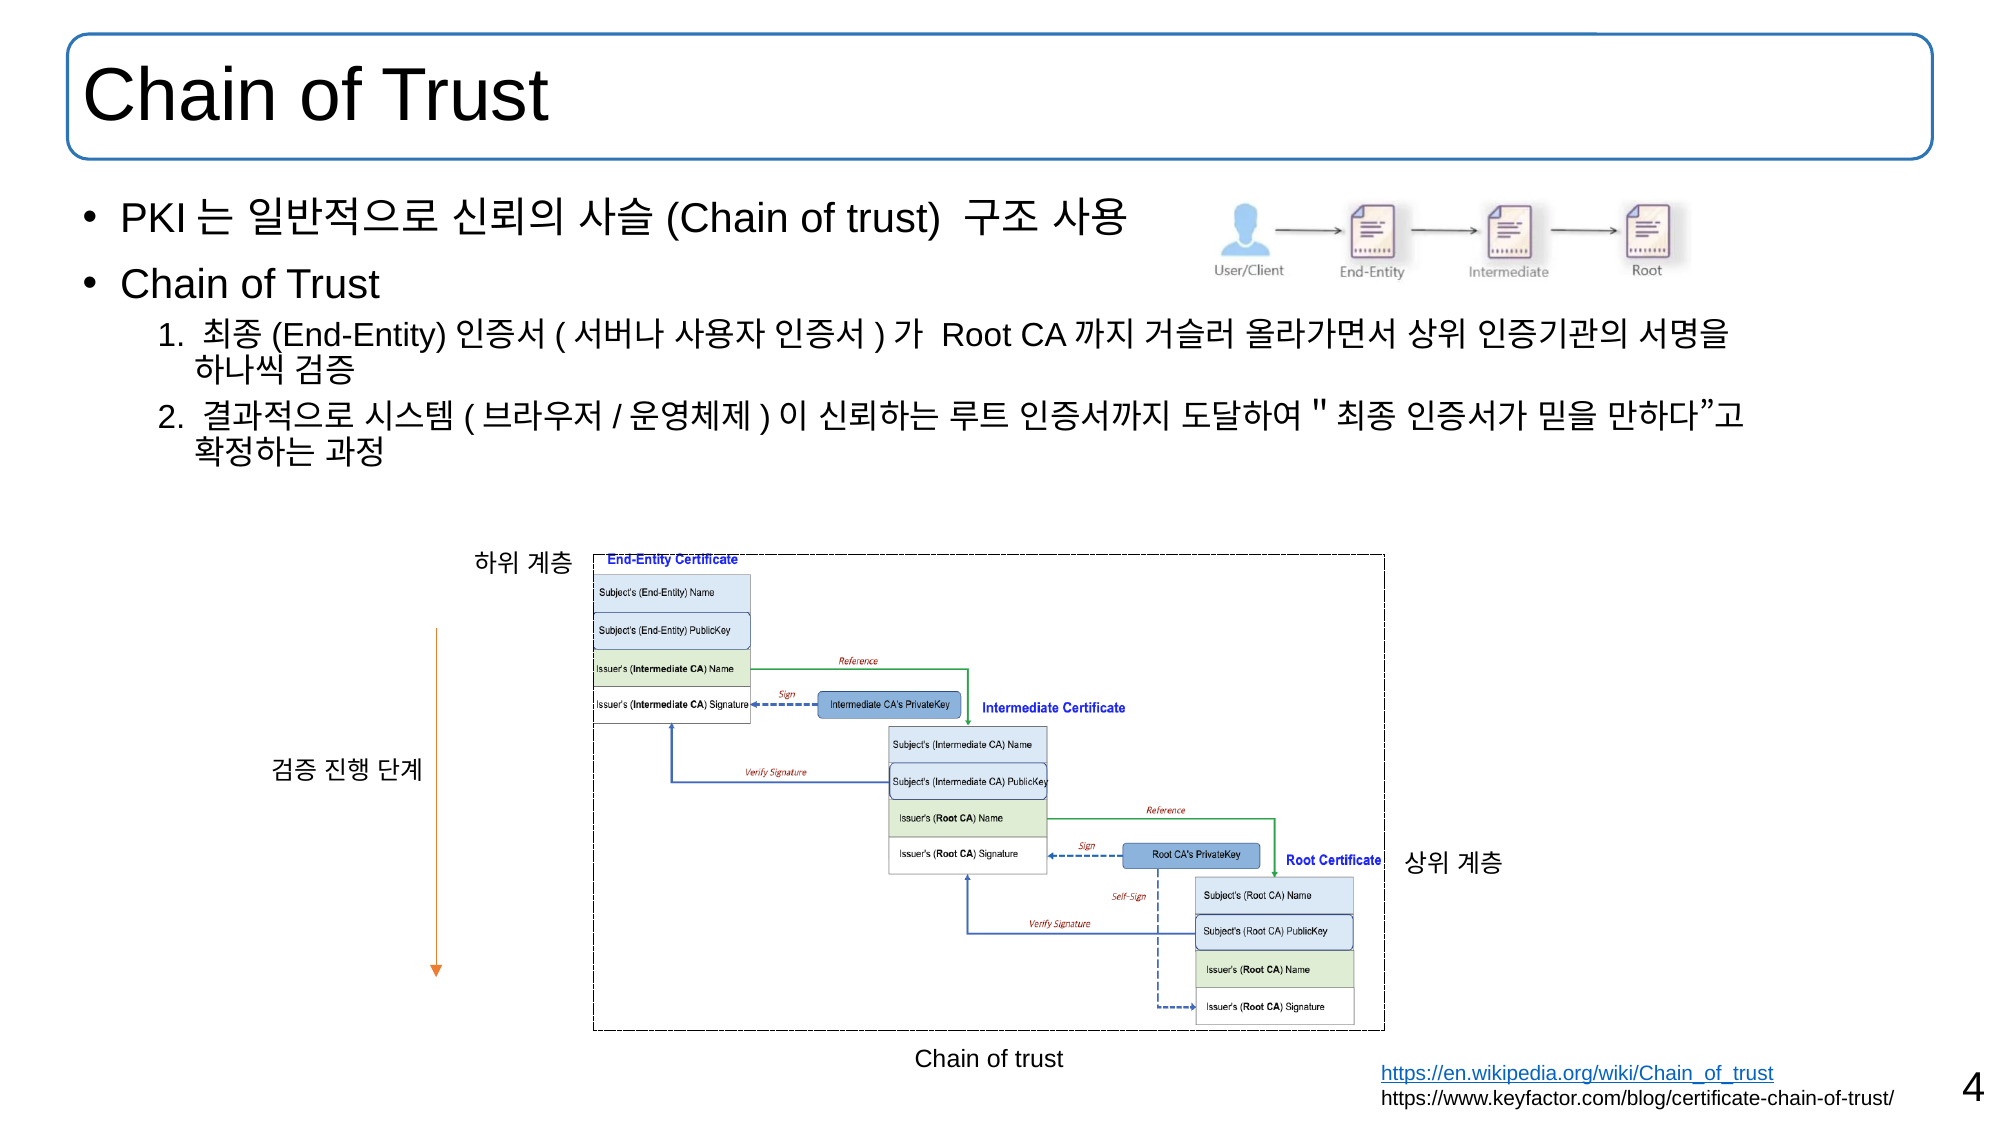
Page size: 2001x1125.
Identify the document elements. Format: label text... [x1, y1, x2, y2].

title Chain of Trust [67, 34, 1933, 160]
text_box https://en.wikipedia.org/wiki/Chain_of_trust https://www.keyfactor.com/blog/certificate-chain-of-trust/ [1366, 1052, 1965, 1118]
text_box 하위 계층 [459, 539, 589, 585]
list PKI는 일반적으로 신뢰의 사슬(Chain of trust) 구조 사용 Chain of Trust 1. 최종(End-Entity)인증서(서버나 사용자 인증서)가 Root CA까지 거슬러 올라가면서 상위 인증기관의 서명을 하나씩 검증 2. 결과적으로 시스템(브라우저/운영체제)이 신뢰하는 루트 인증서까지 도달하여＂최종 인증서가 믿을 만하다”고 확정하는 과정 [67, 189, 1933, 1019]
text_box 상위 계층 [1389, 839, 1519, 885]
picture [1189, 170, 1719, 301]
text_box 검증 진행 단계 [256, 746, 436, 792]
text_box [593, 554, 1385, 1091]
